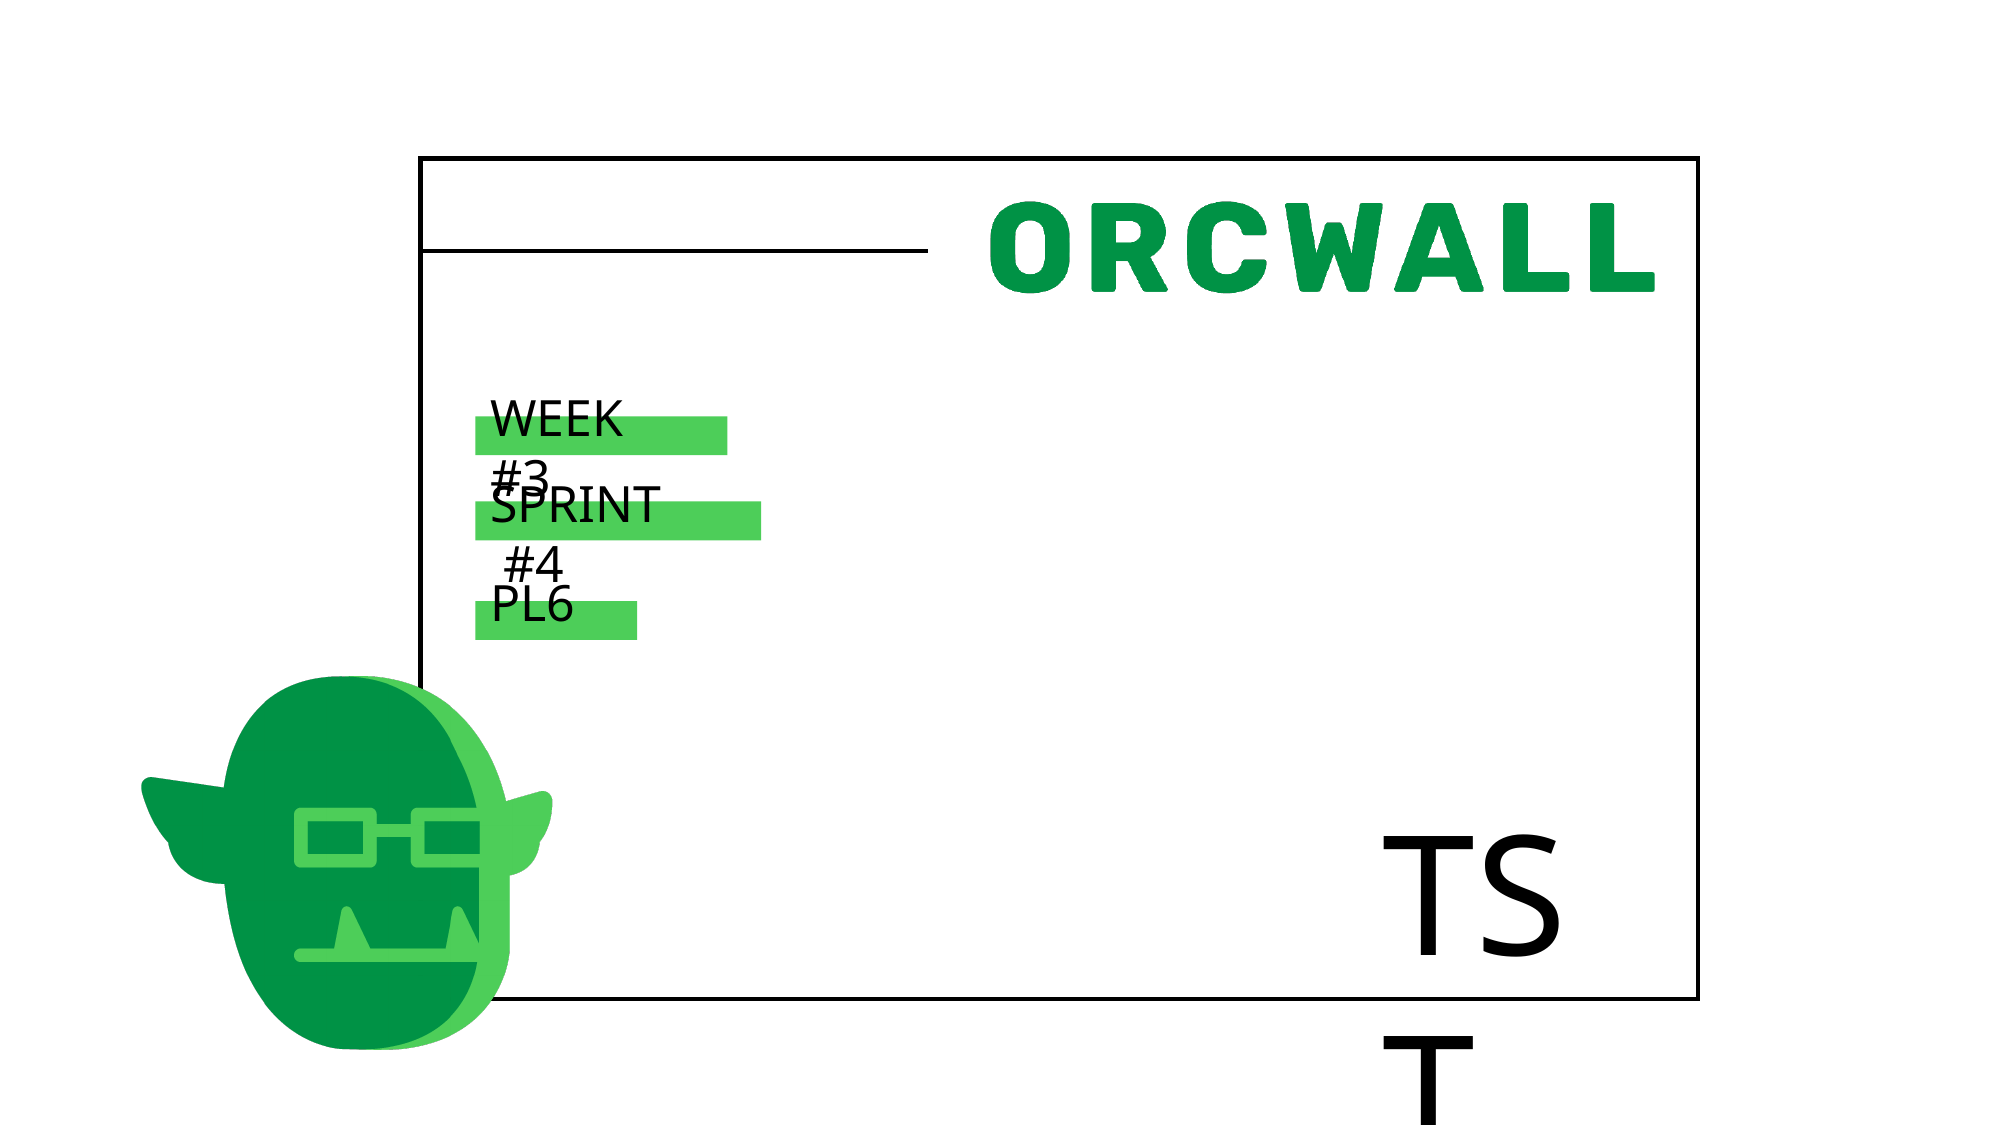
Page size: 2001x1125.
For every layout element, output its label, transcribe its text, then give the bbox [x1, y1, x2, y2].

text_box TST [1367, 781, 1672, 1125]
text_box [695, 415, 728, 456]
text_box WEEK #3 [475, 379, 695, 464]
text_box [419, 157, 1699, 1000]
picture [978, 158, 1655, 324]
text_box PL6 [475, 564, 674, 640]
picture [141, 676, 638, 1050]
text_box SPRINT #4 [475, 464, 762, 600]
